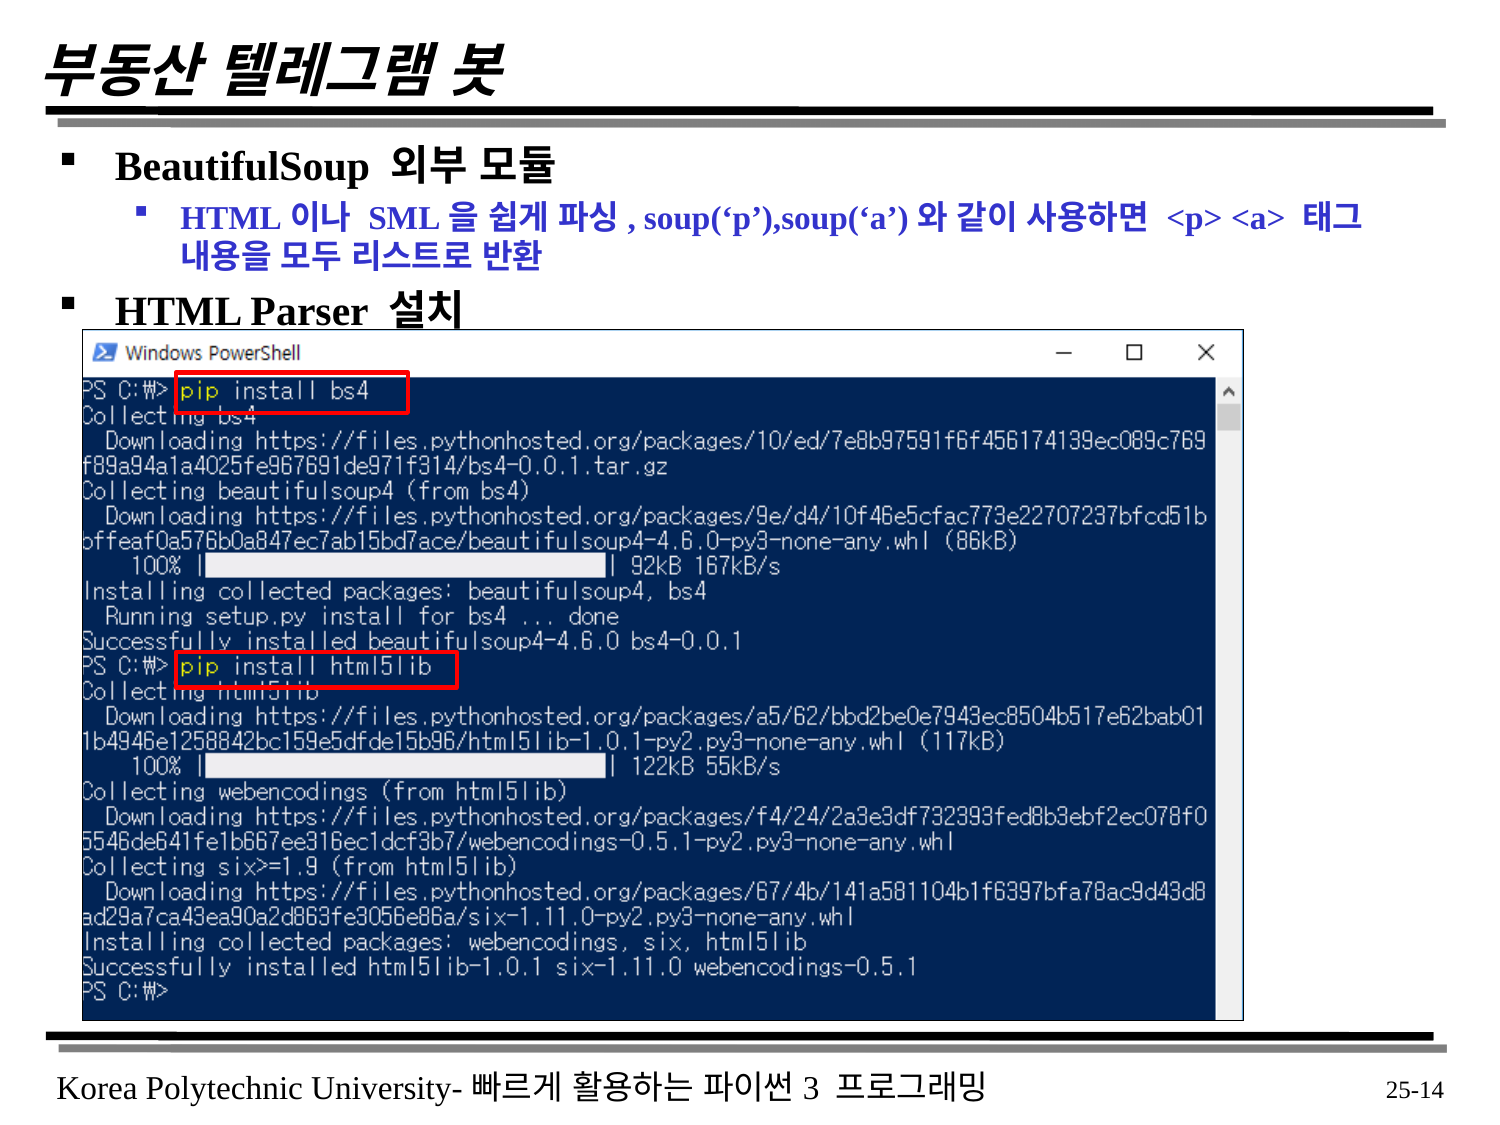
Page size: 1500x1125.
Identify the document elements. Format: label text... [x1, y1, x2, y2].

title 부동산 텔레그램 봇 [25, 25, 1301, 101]
picture [81, 329, 1244, 1021]
text_box BeautifulSoup 외부 모듈 HTML이나 SML을 쉽게 파싱, soup(‘p’),soup(‘a’)와 같이 사용하면 <p> <a> 태그 내용을 모두 리스트로 반환 HTML Parser 설치 [43, 131, 1450, 977]
slide_number 25-14 [1333, 1066, 1460, 1115]
